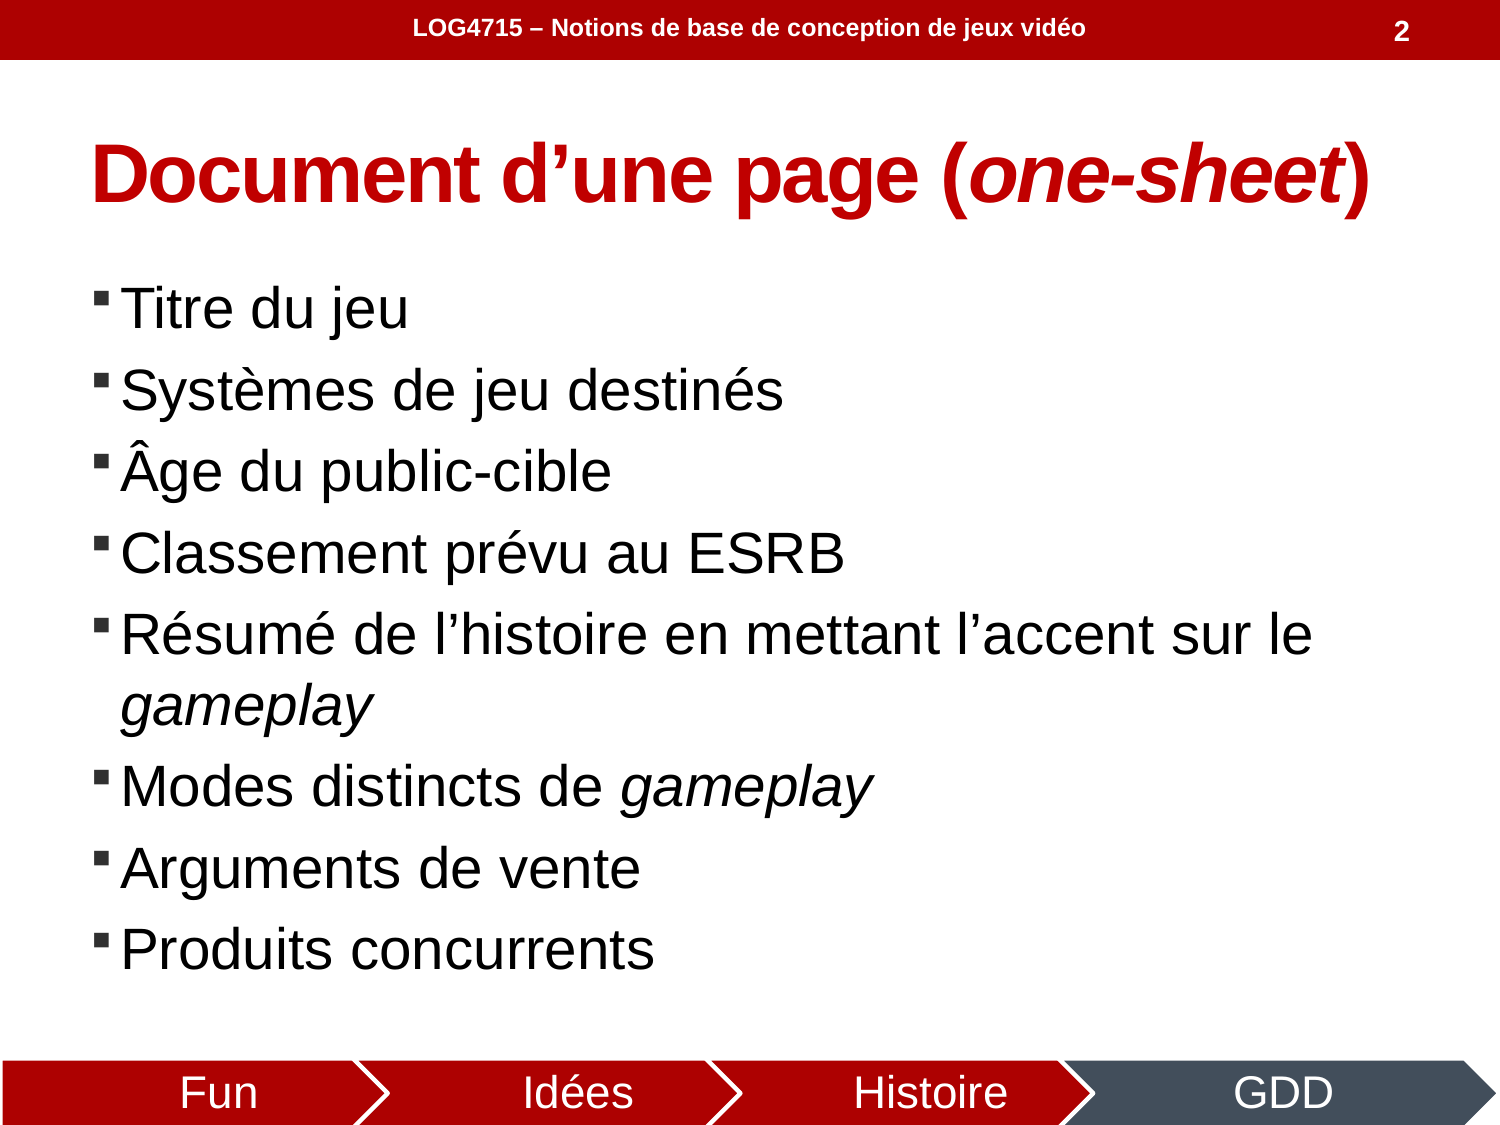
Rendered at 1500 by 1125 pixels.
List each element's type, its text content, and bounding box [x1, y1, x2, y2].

slide_number 2 [1250, 3, 1425, 57]
list Titre du jeu Systèmes de jeu destinés Âge du public-cible Classement prévu au ESRB Résumé de l’histoire en mettant l’accent sur le gameplay Modes distincts de gameplay Arguments de vente Produits concurrents [75, 262, 1425, 1059]
title Document d’une page (one-sheet) [75, 87, 1425, 250]
footer LOG4715 – Notions de base de conception de jeux vidéo [277, 0, 1223, 54]
